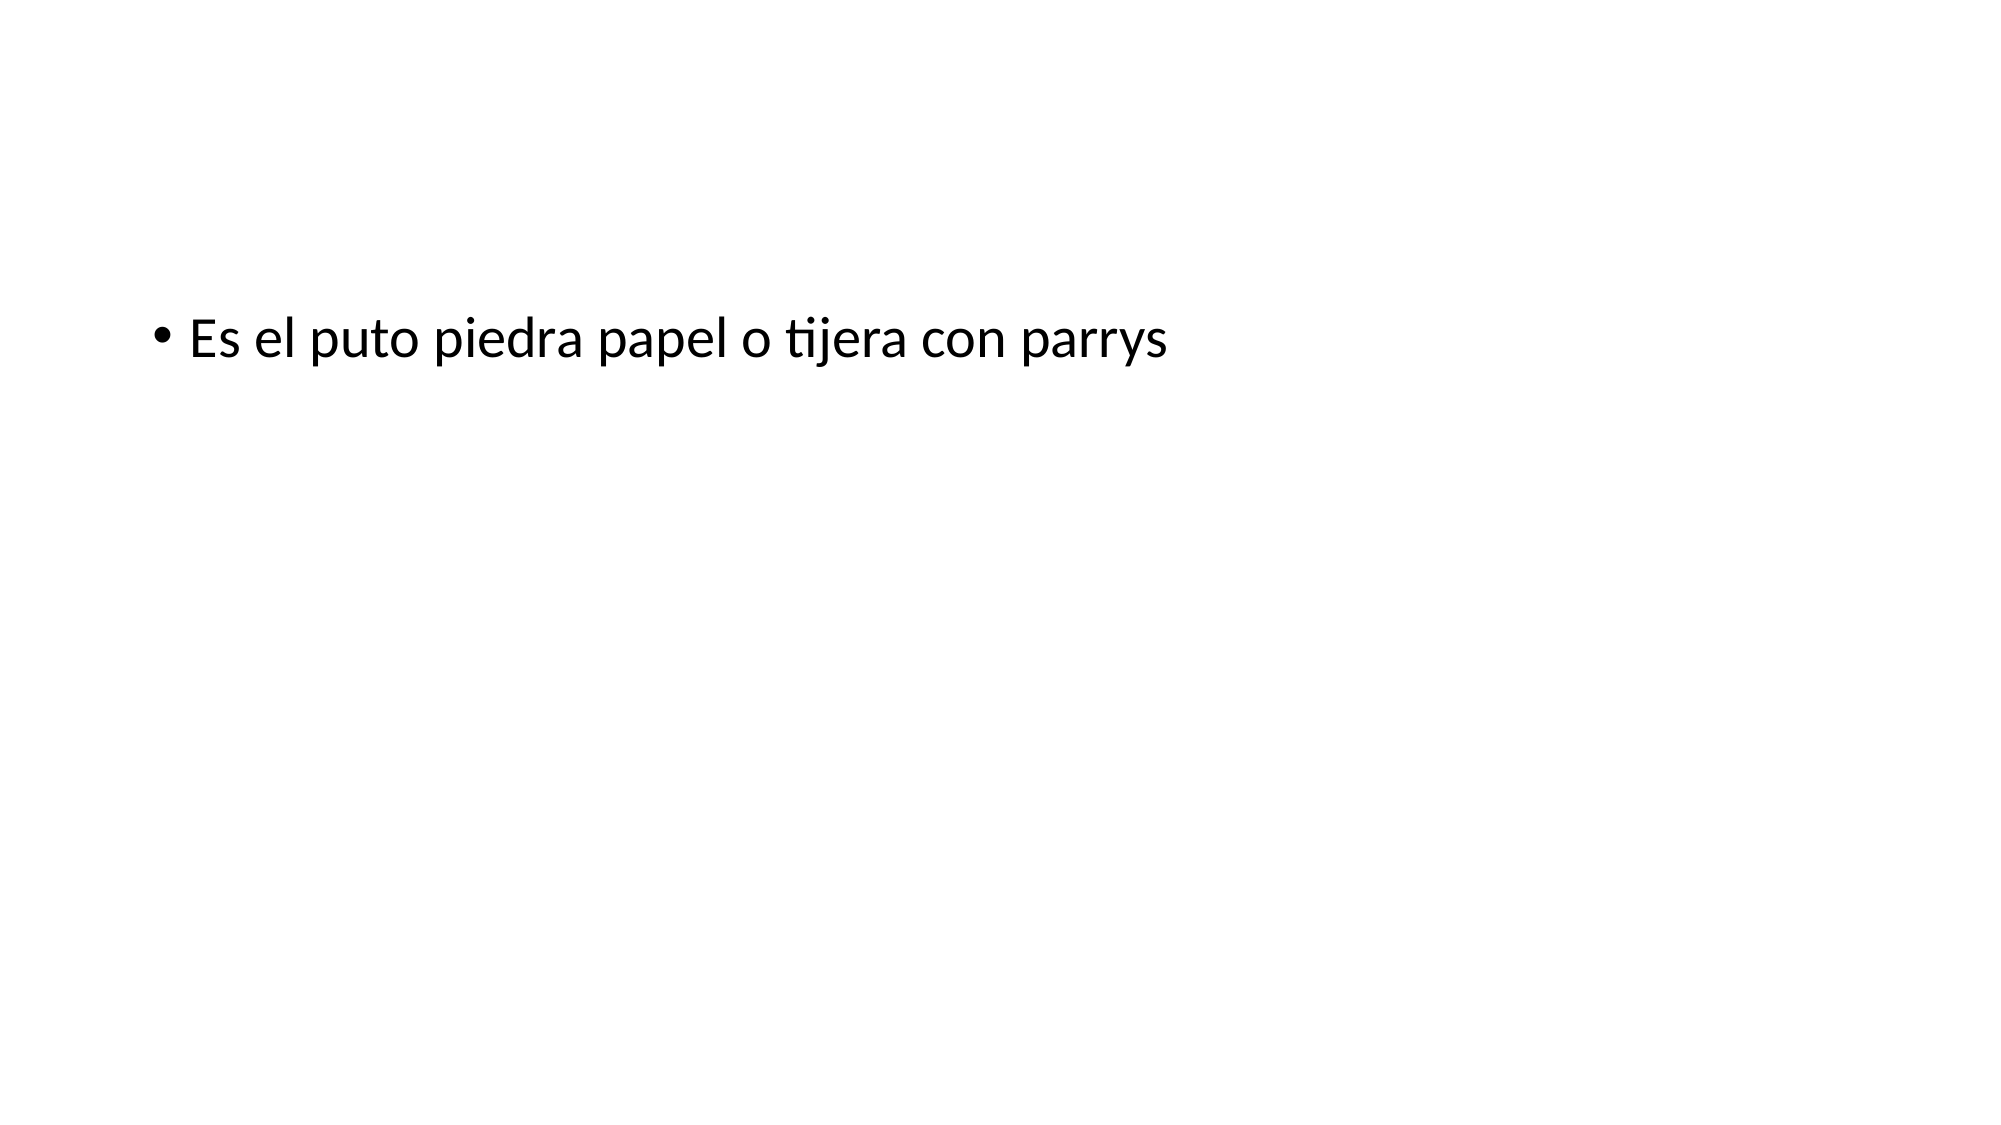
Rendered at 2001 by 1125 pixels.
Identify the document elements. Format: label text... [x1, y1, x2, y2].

list Es el puto piedra papel o tijera con parrys [137, 299, 1863, 1014]
